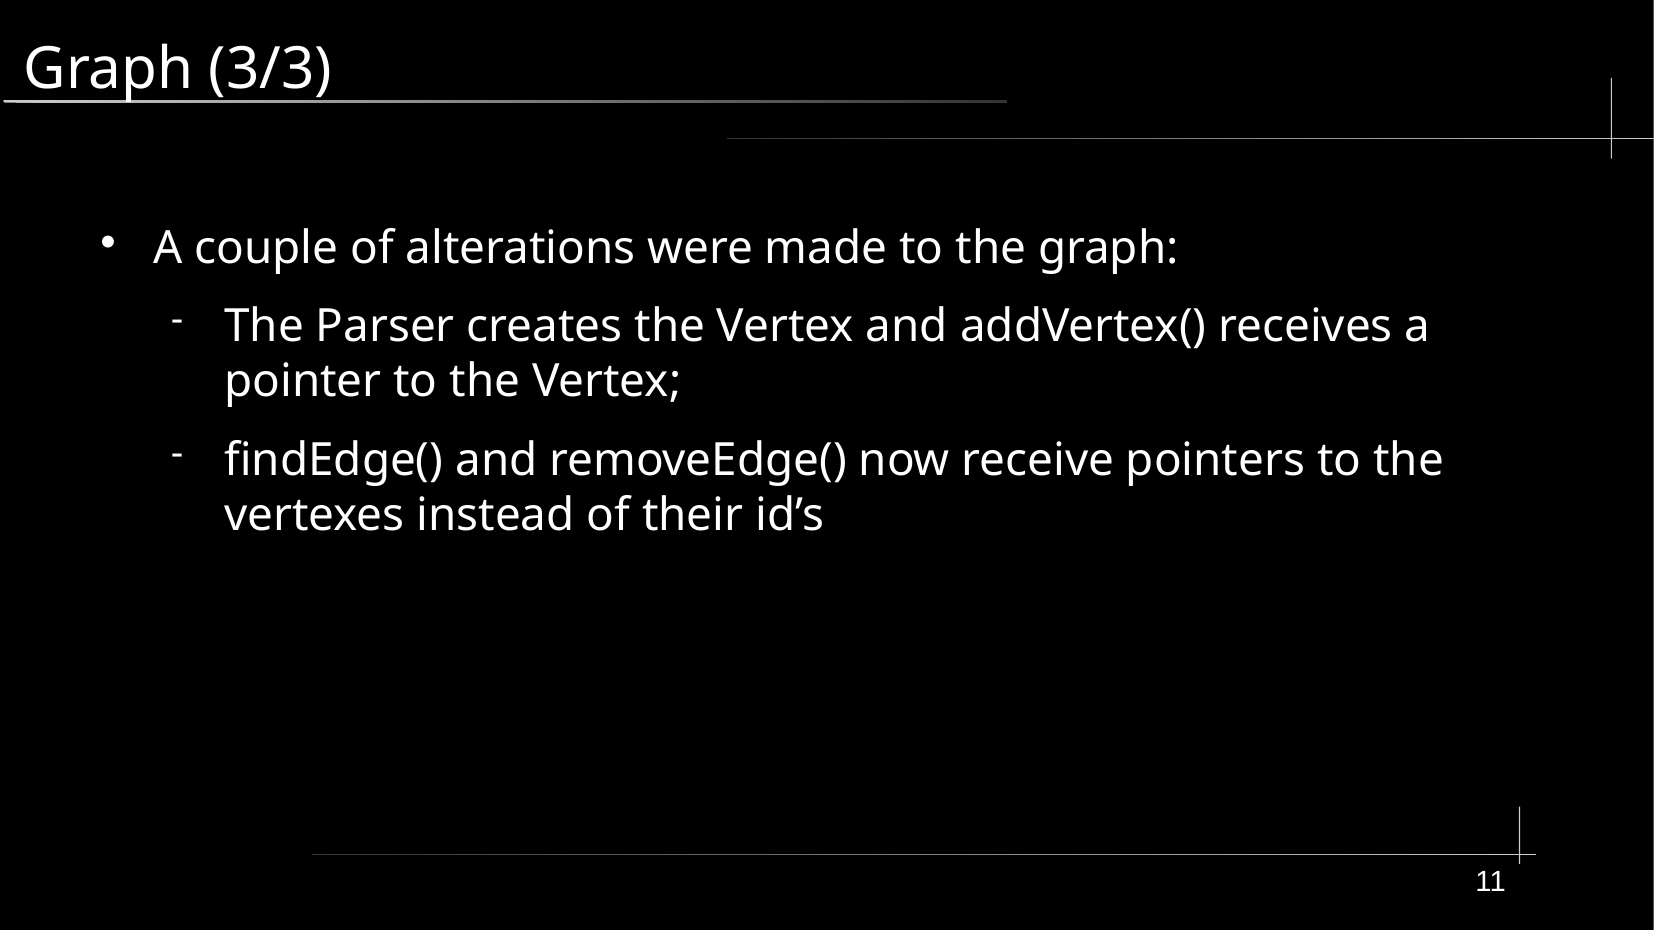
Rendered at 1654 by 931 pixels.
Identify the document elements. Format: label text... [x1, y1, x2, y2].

list A couple of alterations were made to the graph: The Parser creates the Vertex and addVertex() receives a pointer to the Vertex; findEdge() and removeEdge() now receive pointers to the vertexes instead of their id’s [82, 217, 1571, 757]
slide_number 11 [1240, 862, 1506, 930]
title Graph (3/3) [23, 11, 1589, 119]
